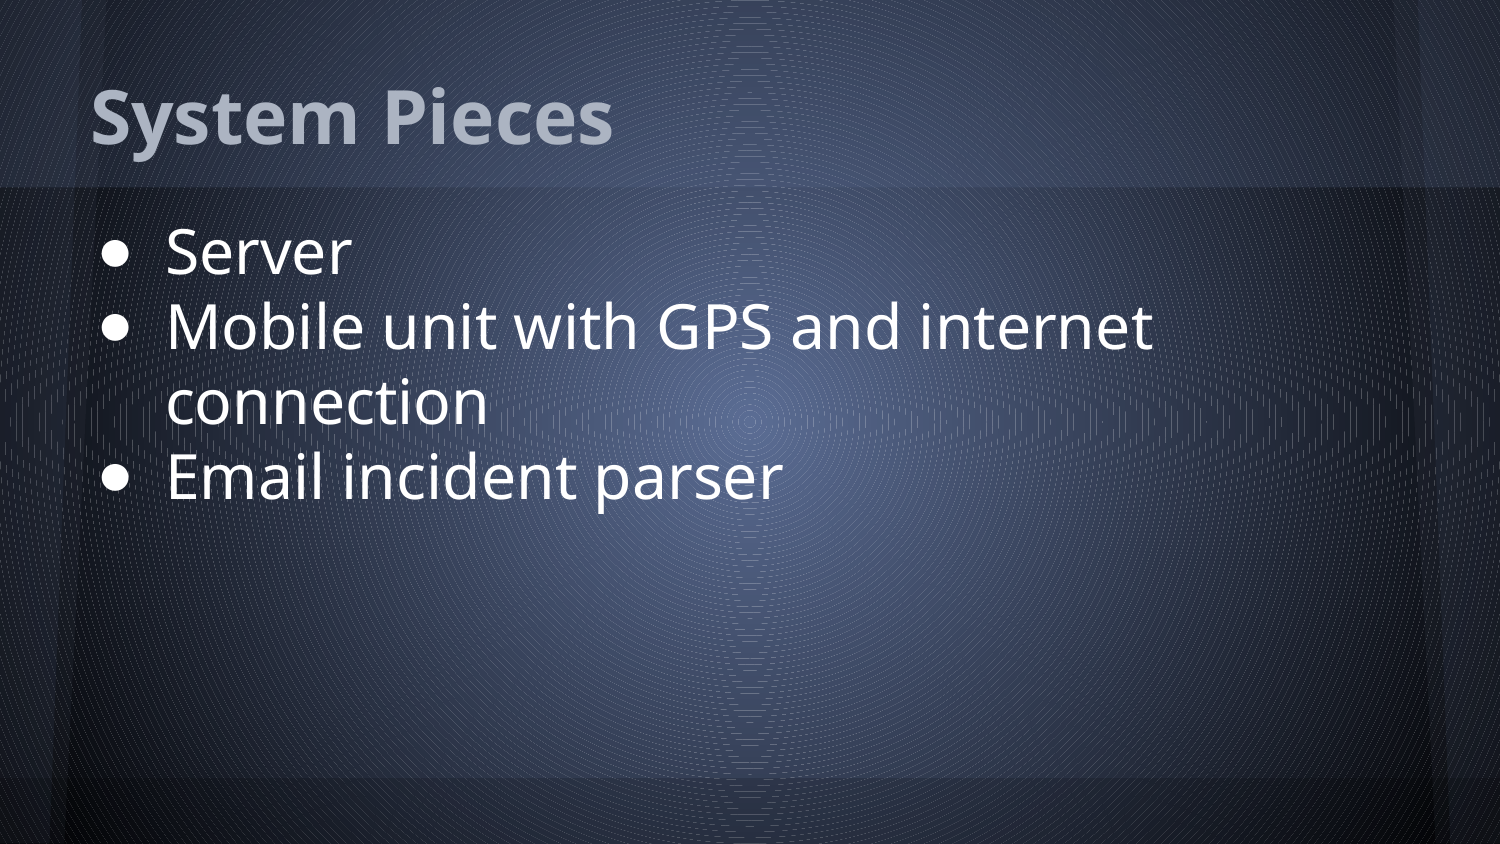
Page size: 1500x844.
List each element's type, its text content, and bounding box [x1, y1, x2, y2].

list Server Mobile unit with GPS and internet connection Email incident parser [75, 196, 1425, 808]
title System Pieces [75, 33, 1425, 175]
